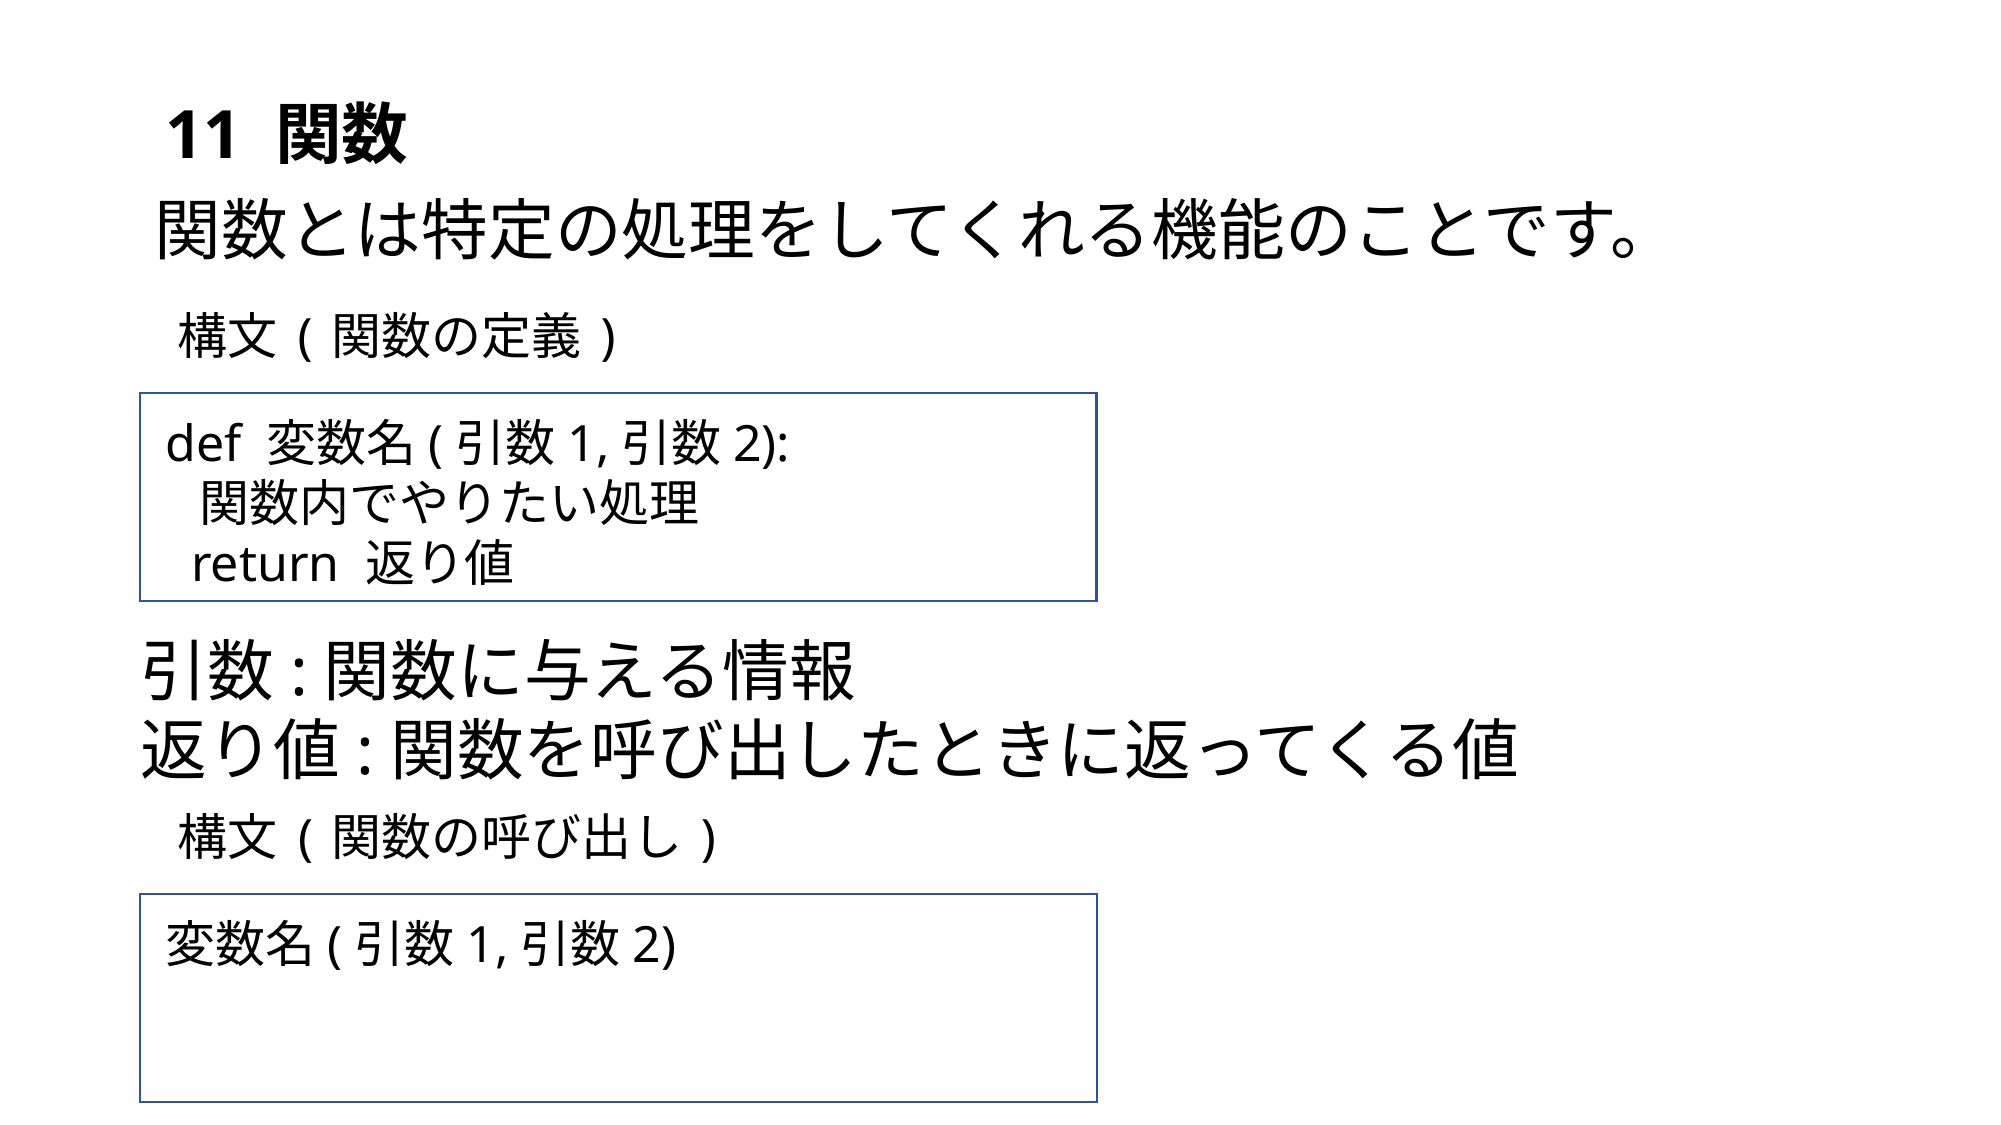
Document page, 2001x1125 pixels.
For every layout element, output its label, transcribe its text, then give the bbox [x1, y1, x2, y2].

text_box 構文(関数の呼び出し) [163, 797, 1038, 873]
text_box 関数とは特定の処理をしてくれる機能のことです。 [139, 180, 1889, 276]
text_box [139, 392, 1098, 602]
text_box 11 関数 [150, 84, 1609, 180]
text_box [139, 893, 1098, 1103]
text_box 引数:関数に与える情報 返り値:関数を呼び出したときに返ってくる値 [125, 620, 1875, 796]
text_box 構文(関数の定義) [162, 296, 1038, 372]
